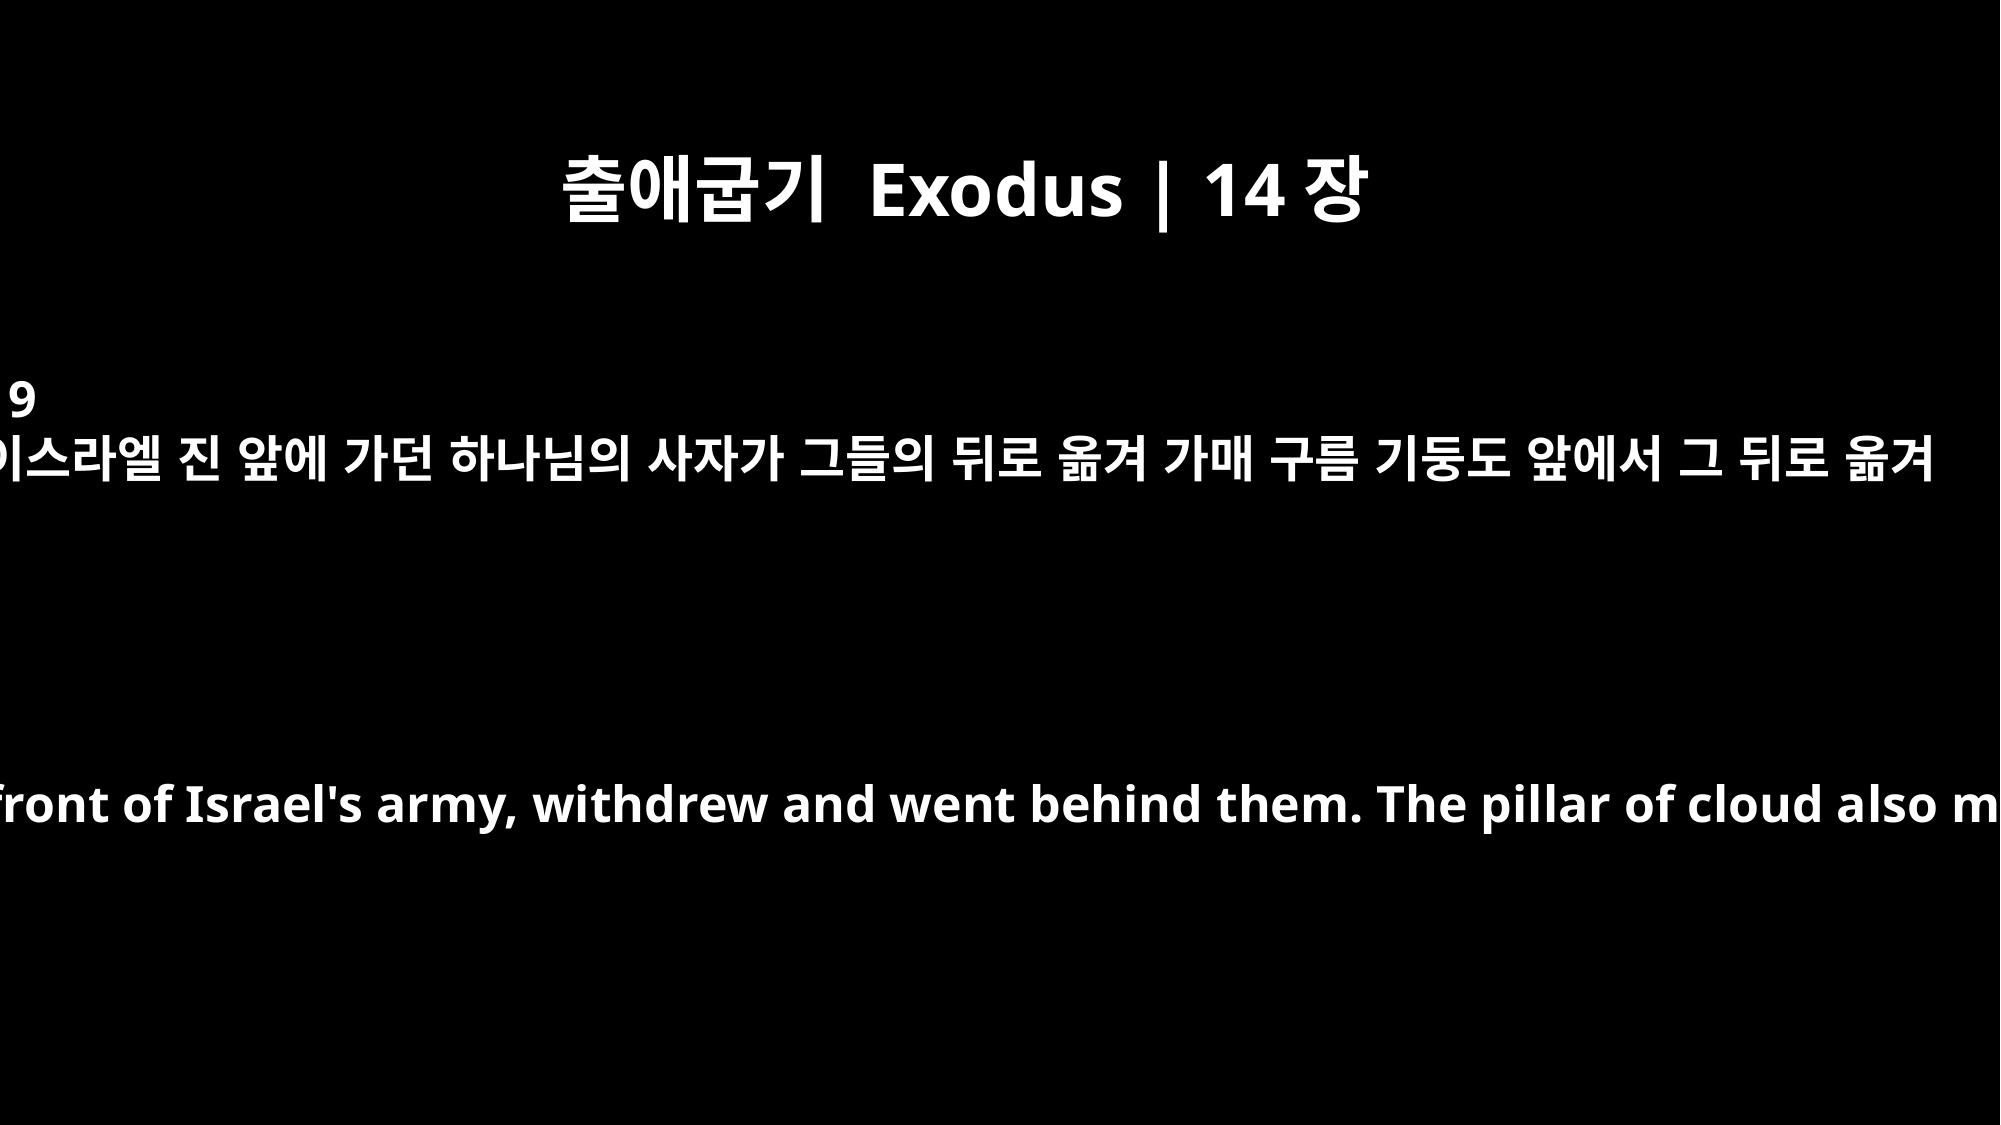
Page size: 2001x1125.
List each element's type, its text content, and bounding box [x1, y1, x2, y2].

text_box 19 이스라엘 진 앞에 가던 하나님의 사자가 그들의 뒤로 옮겨 가매 구름 기둥도 앞에서 그 뒤로 옮겨 [0, 359, 1953, 495]
text_box 출애굽기 Exodus | 14장 [545, 136, 1387, 239]
text_box Then the angel of God, who had been traveling in front of Israel's army, withdrew and went behind them. The pillar of cloud also moved from in front and stood behind them, [0, 764, 2000, 840]
